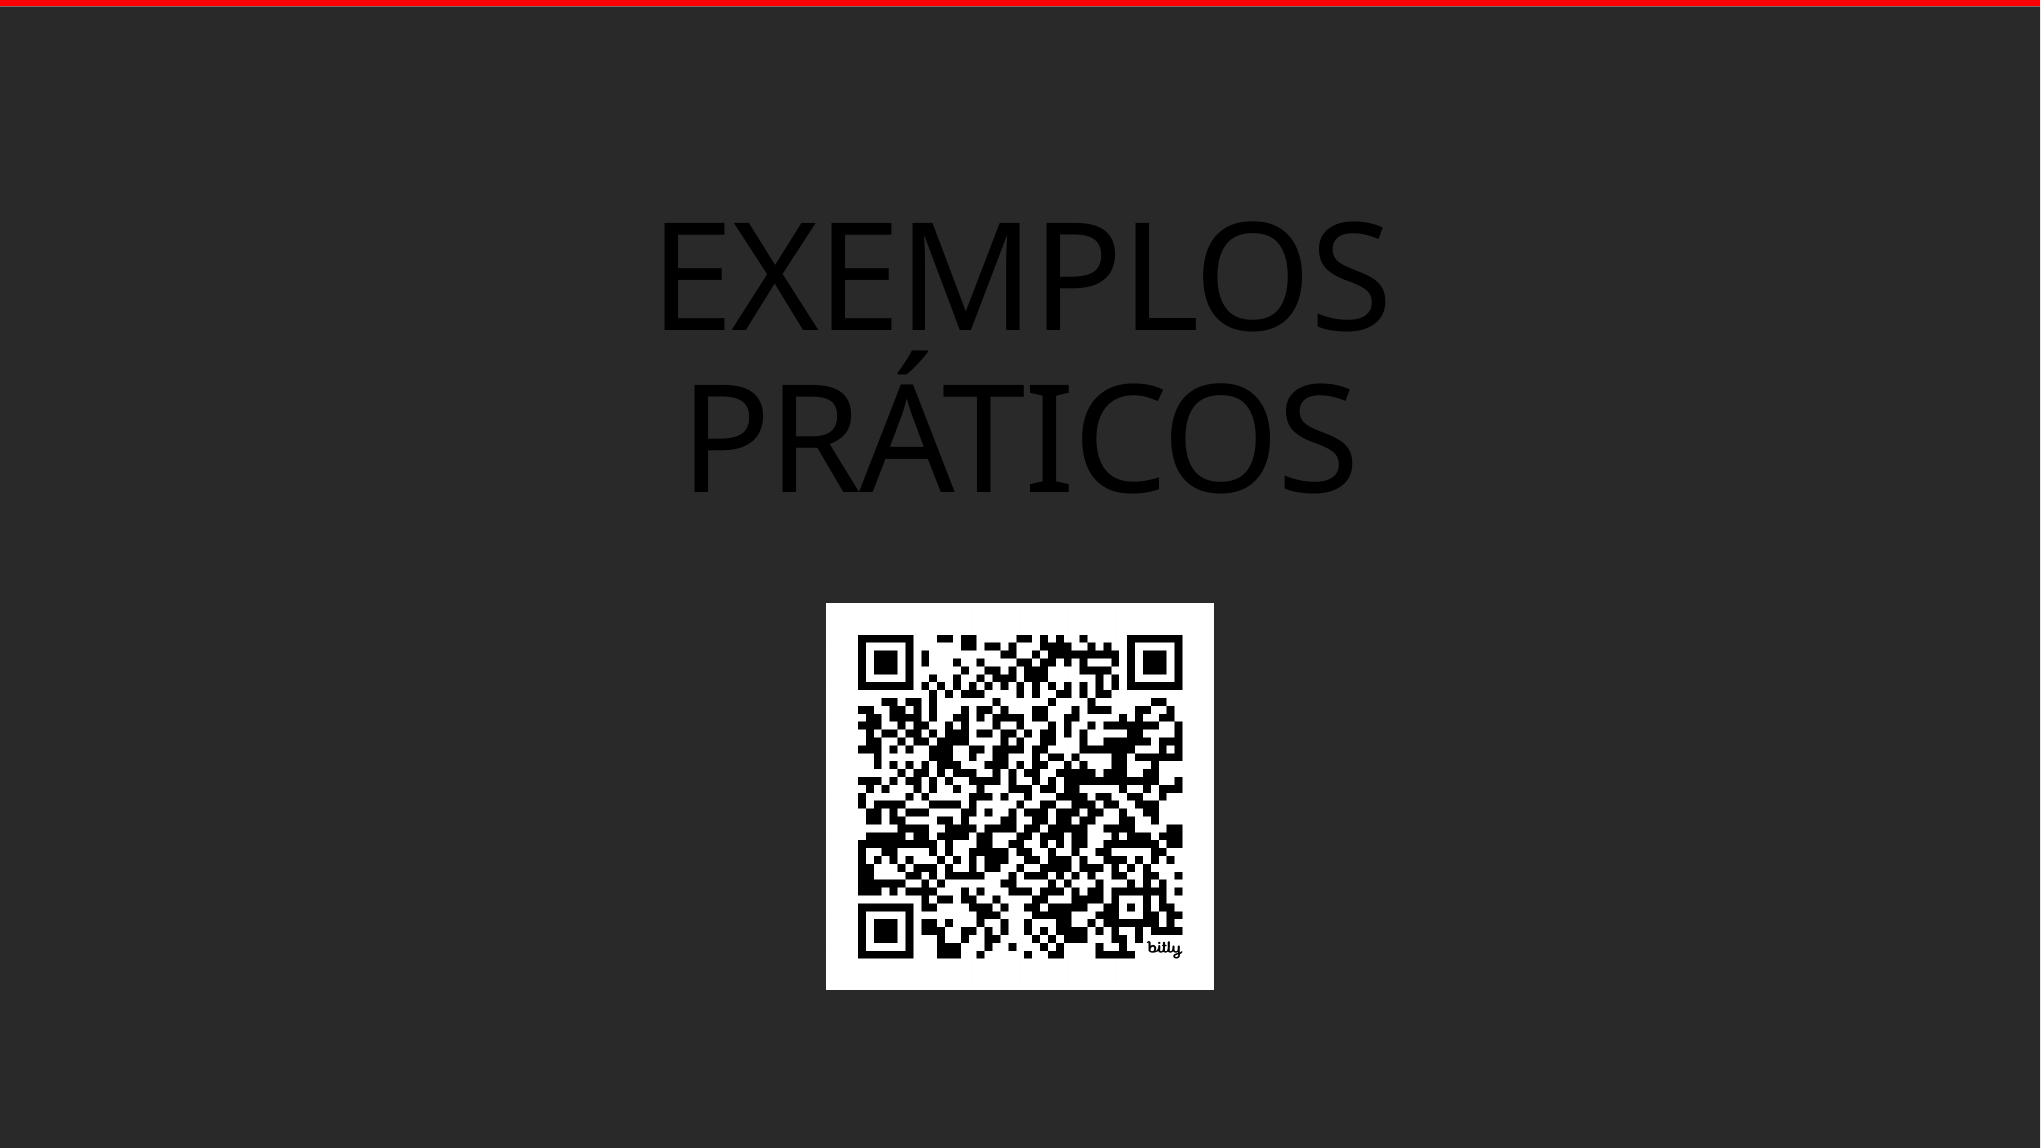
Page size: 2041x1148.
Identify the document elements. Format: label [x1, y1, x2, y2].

text_box [0, 0, 2041, 1148]
picture [826, 603, 1214, 991]
